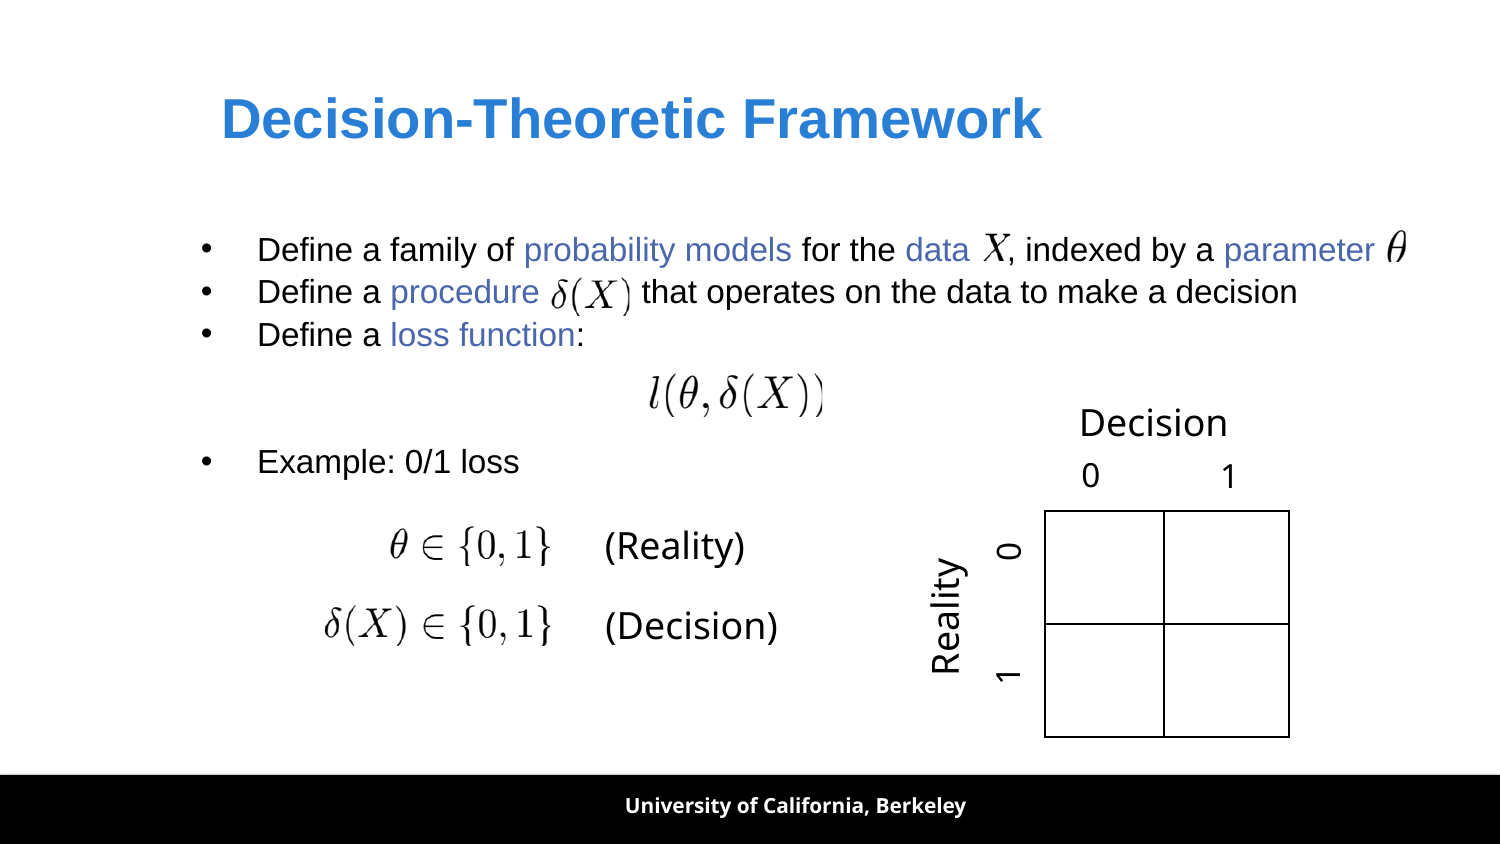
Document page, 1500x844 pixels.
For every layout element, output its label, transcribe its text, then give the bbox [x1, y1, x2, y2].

table_cell [1046, 625, 1163, 736]
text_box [1067, 391, 1254, 503]
title Decision-Theoretic Framework [205, 45, 1335, 186]
table_header [1165, 512, 1288, 623]
list Define a family of probability models for the data , indexed by a parameter Define a procedure that operates on the data to make a decision Define a loss function: Example: 0/1 loss [185, 225, 1427, 749]
picture [389, 525, 551, 567]
table_header [1046, 512, 1163, 623]
picture [977, 233, 1011, 261]
table_cell [1165, 625, 1288, 736]
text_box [913, 525, 1036, 702]
picture [649, 372, 823, 417]
picture [324, 604, 551, 646]
footer University of California, Berkeley [320, 785, 1271, 838]
picture [549, 275, 630, 316]
text_box (Reality) [590, 514, 761, 574]
picture [1386, 228, 1406, 262]
text_box (Decision) [590, 594, 793, 655]
